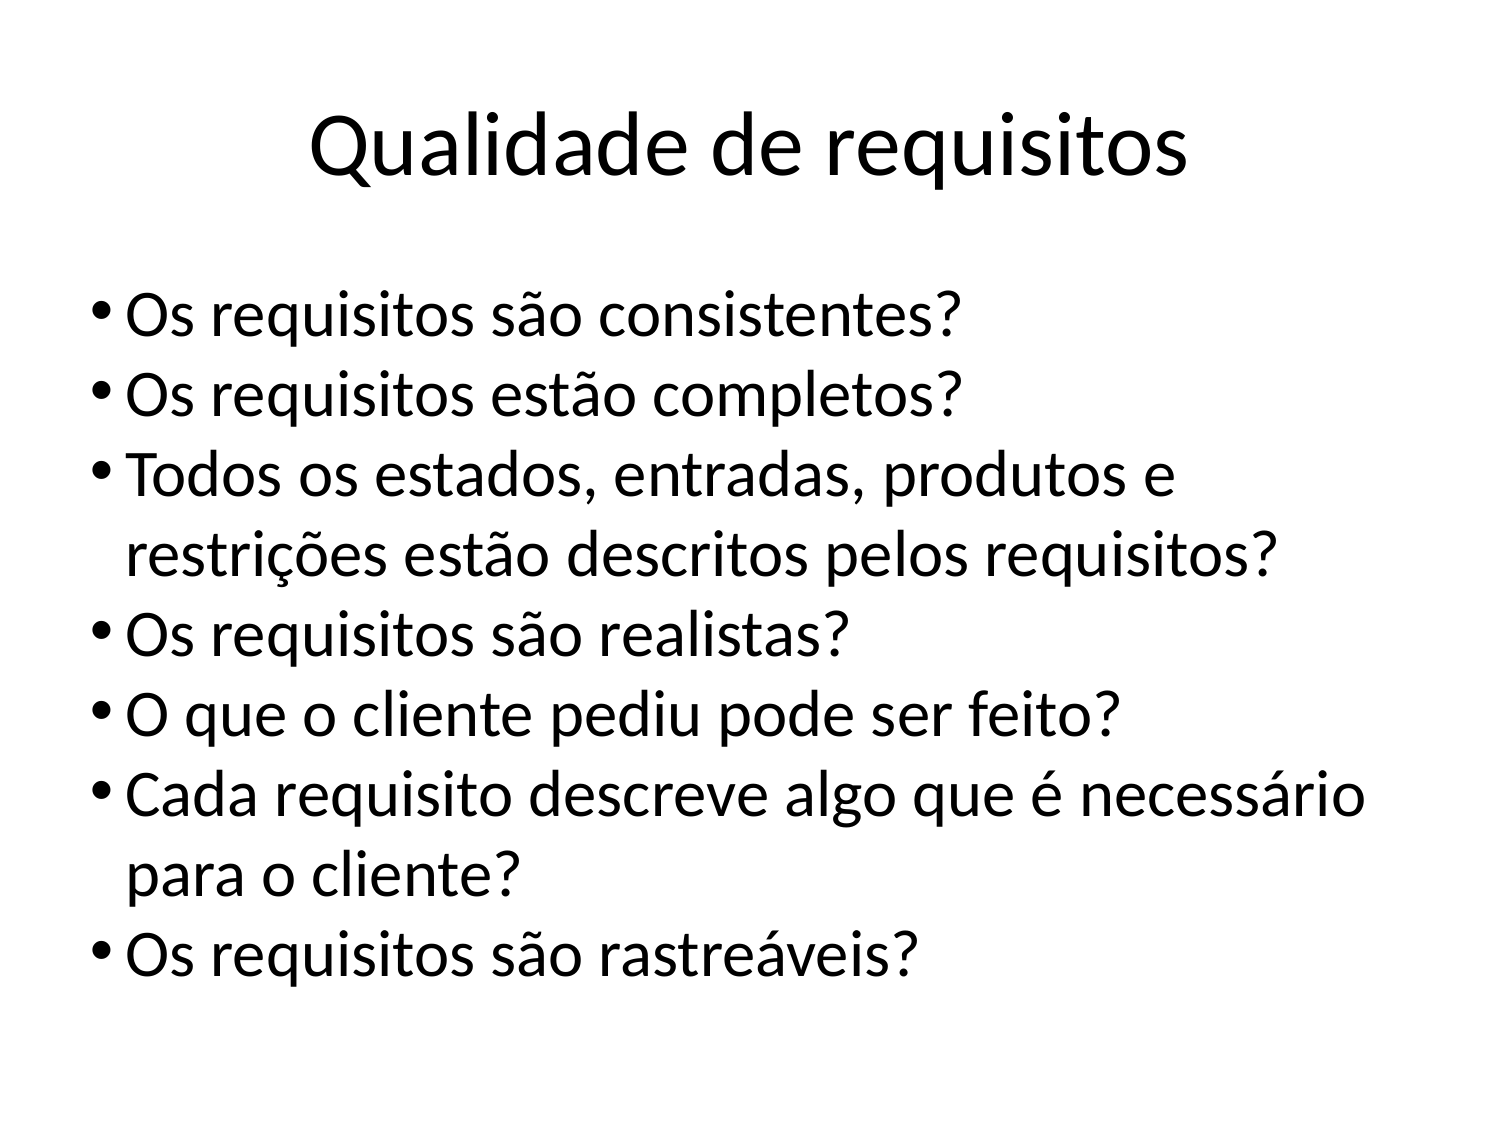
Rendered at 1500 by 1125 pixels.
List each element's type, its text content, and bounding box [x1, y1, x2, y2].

text_box Os requisitos são consistentes? Os requisitos estão completos? Todos os estados, entradas, produtos e restrições estão descritos pelos requisitos? Os requisitos são realistas? O que o cliente pediu pode ser feito? Cada requisito descreve algo que é necessário para o cliente? Os requisitos são rastreáveis? [74, 262, 1425, 1005]
text_box Qualidade de requisitos [74, 45, 1425, 233]
